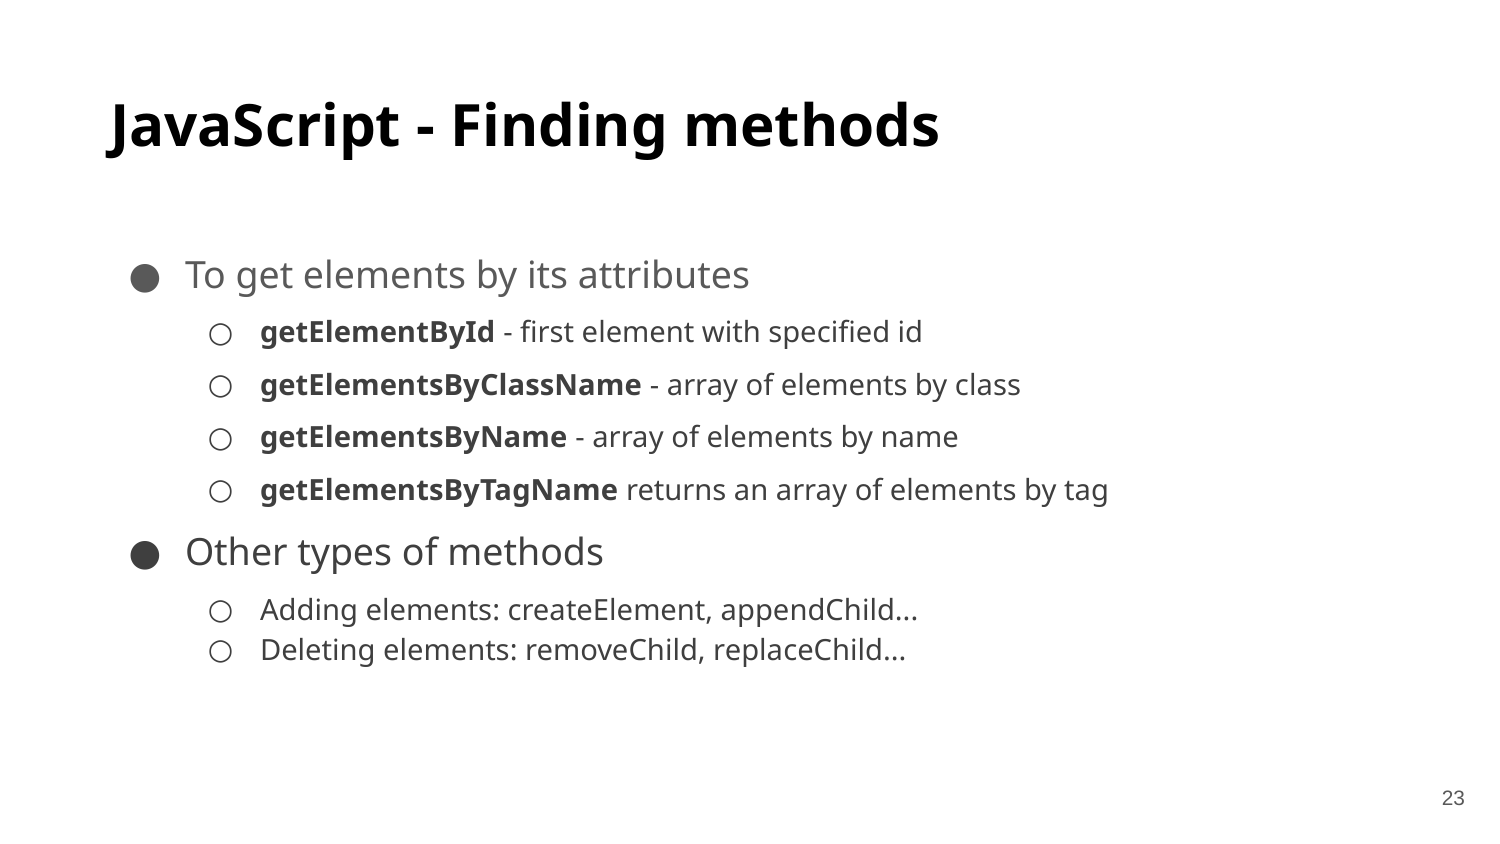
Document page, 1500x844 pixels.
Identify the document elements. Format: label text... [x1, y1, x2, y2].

title JavaScript - Finding methods [95, 72, 1449, 167]
slide_number ‹#› [1389, 764, 1480, 830]
list To get elements by its attributes getElementById - first element with specified id getElementsByClassName - array of elements by class getElementsByName - array of elements by name getElementsByTagName returns an array of elements by tag Other types of methods Adding elements: createElement, appendChild... Deleting elements: removeChild, replaceChild... [95, 213, 1402, 750]
